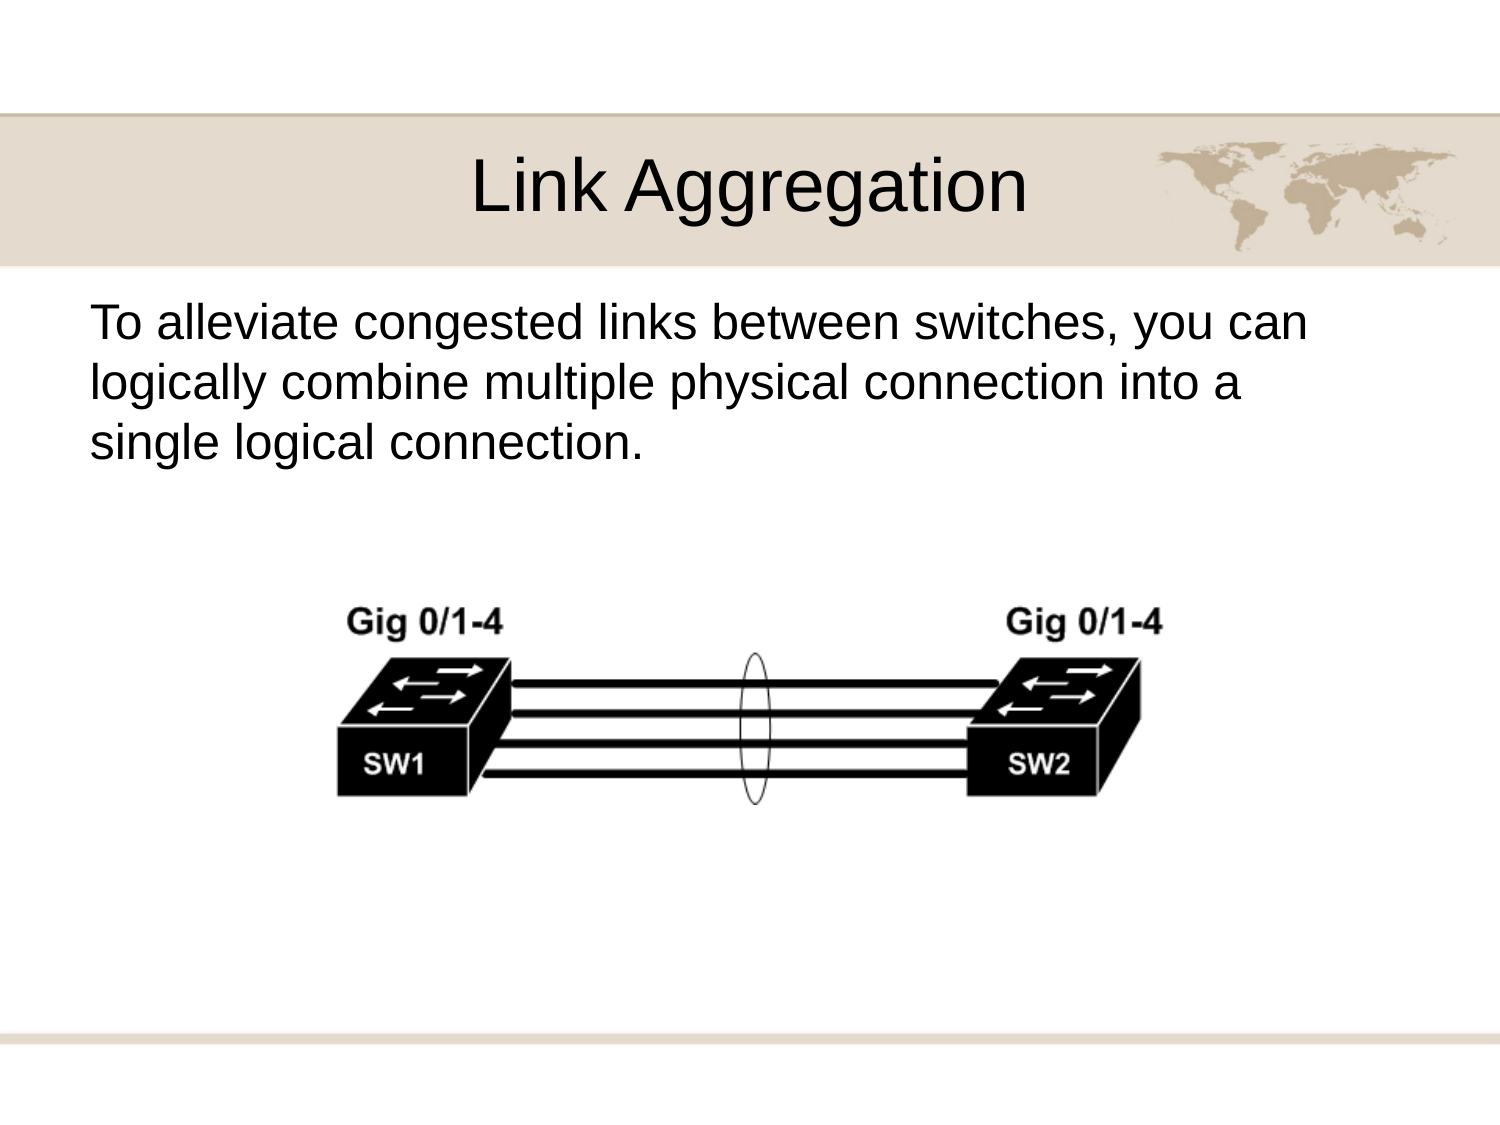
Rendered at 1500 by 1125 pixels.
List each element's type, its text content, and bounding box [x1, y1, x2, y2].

title Link Aggregation [75, 125, 1425, 238]
picture [0, 0, 1500, 1125]
text_box To alleviate congested links between switches, you can logically combine multiple physical connection into a single logical connection. [75, 281, 1388, 477]
